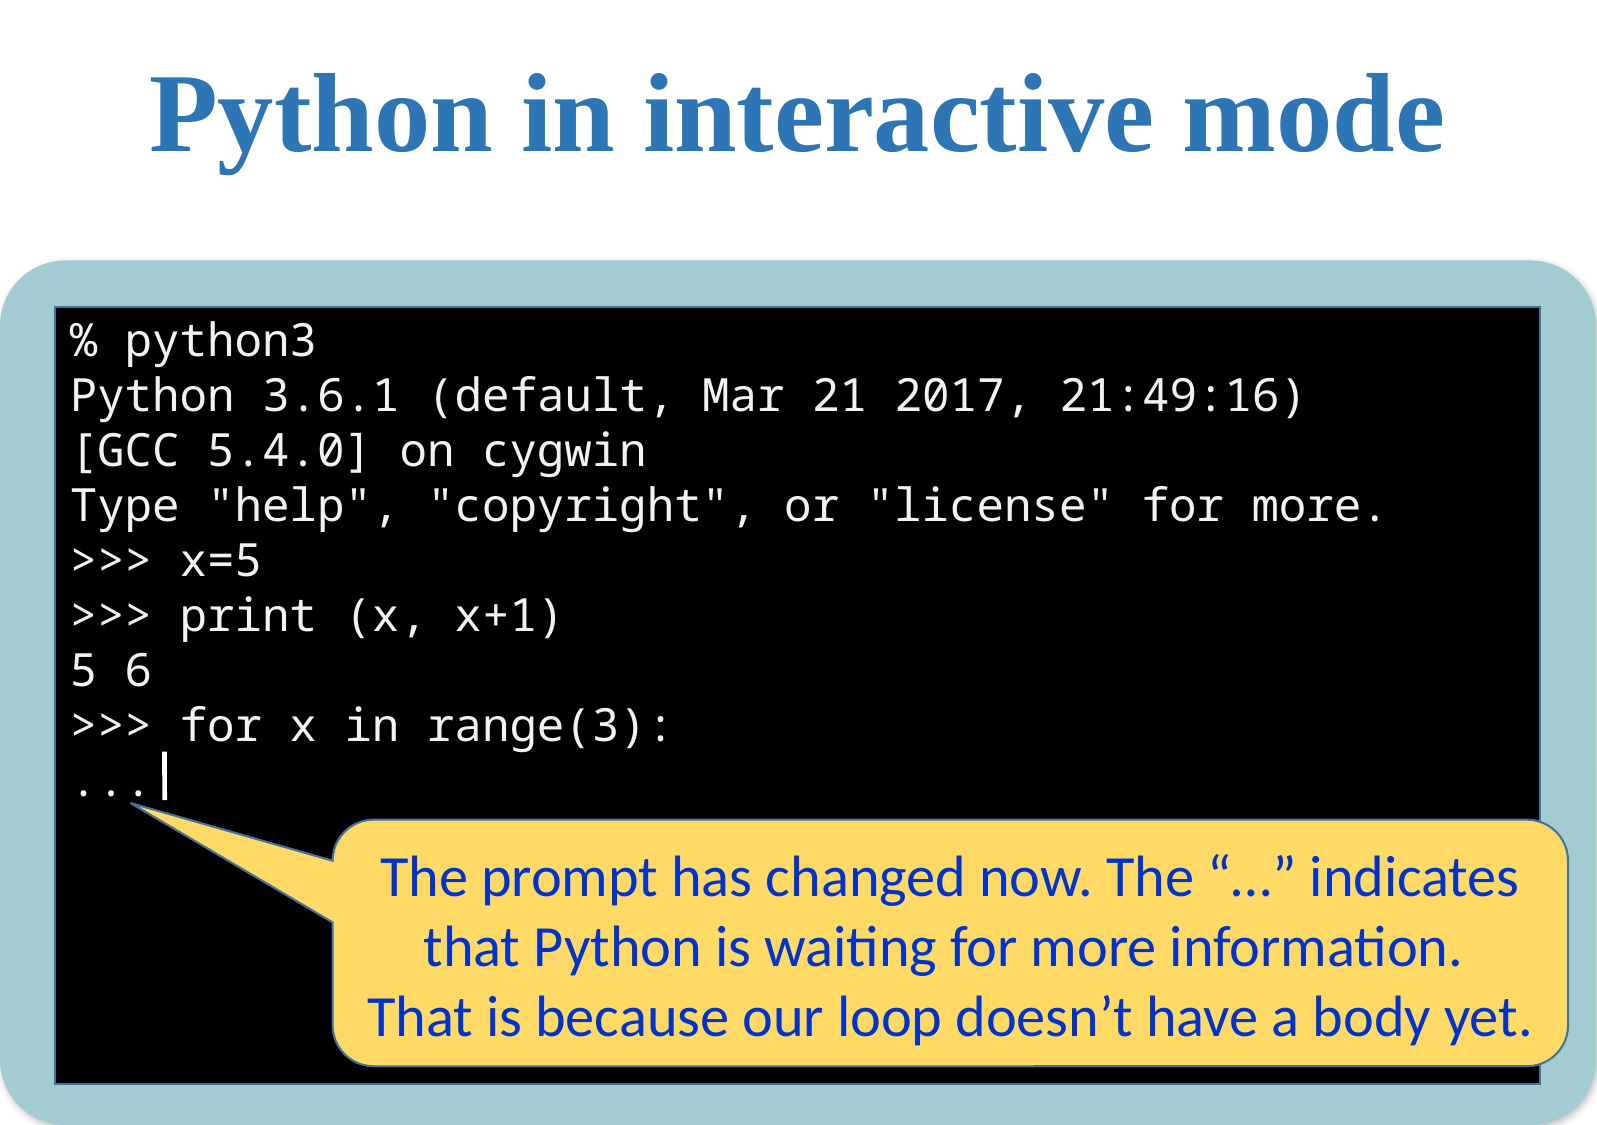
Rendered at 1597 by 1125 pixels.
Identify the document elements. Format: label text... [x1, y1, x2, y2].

text_box Python in interactive mode [0, 10, 1597, 184]
text_box % python3 Python 3.6.1 (default, Mar 21 2017, 21:49:16) [GCC 5.4.0] on cygwin Type "help", "copyright", or "license" for more. >>> x=5 >>> print (x, x+1) 5 6 >>> for x in range(3): ... print x ... 0 1 2 >>> [54, 306, 1541, 1085]
text_box [0, 259, 1597, 1125]
text_box The prompt has changed now. The “…” indicates that Python is waiting for more information. That is because our loop doesn’t have a body yet. [130, 802, 1570, 1068]
